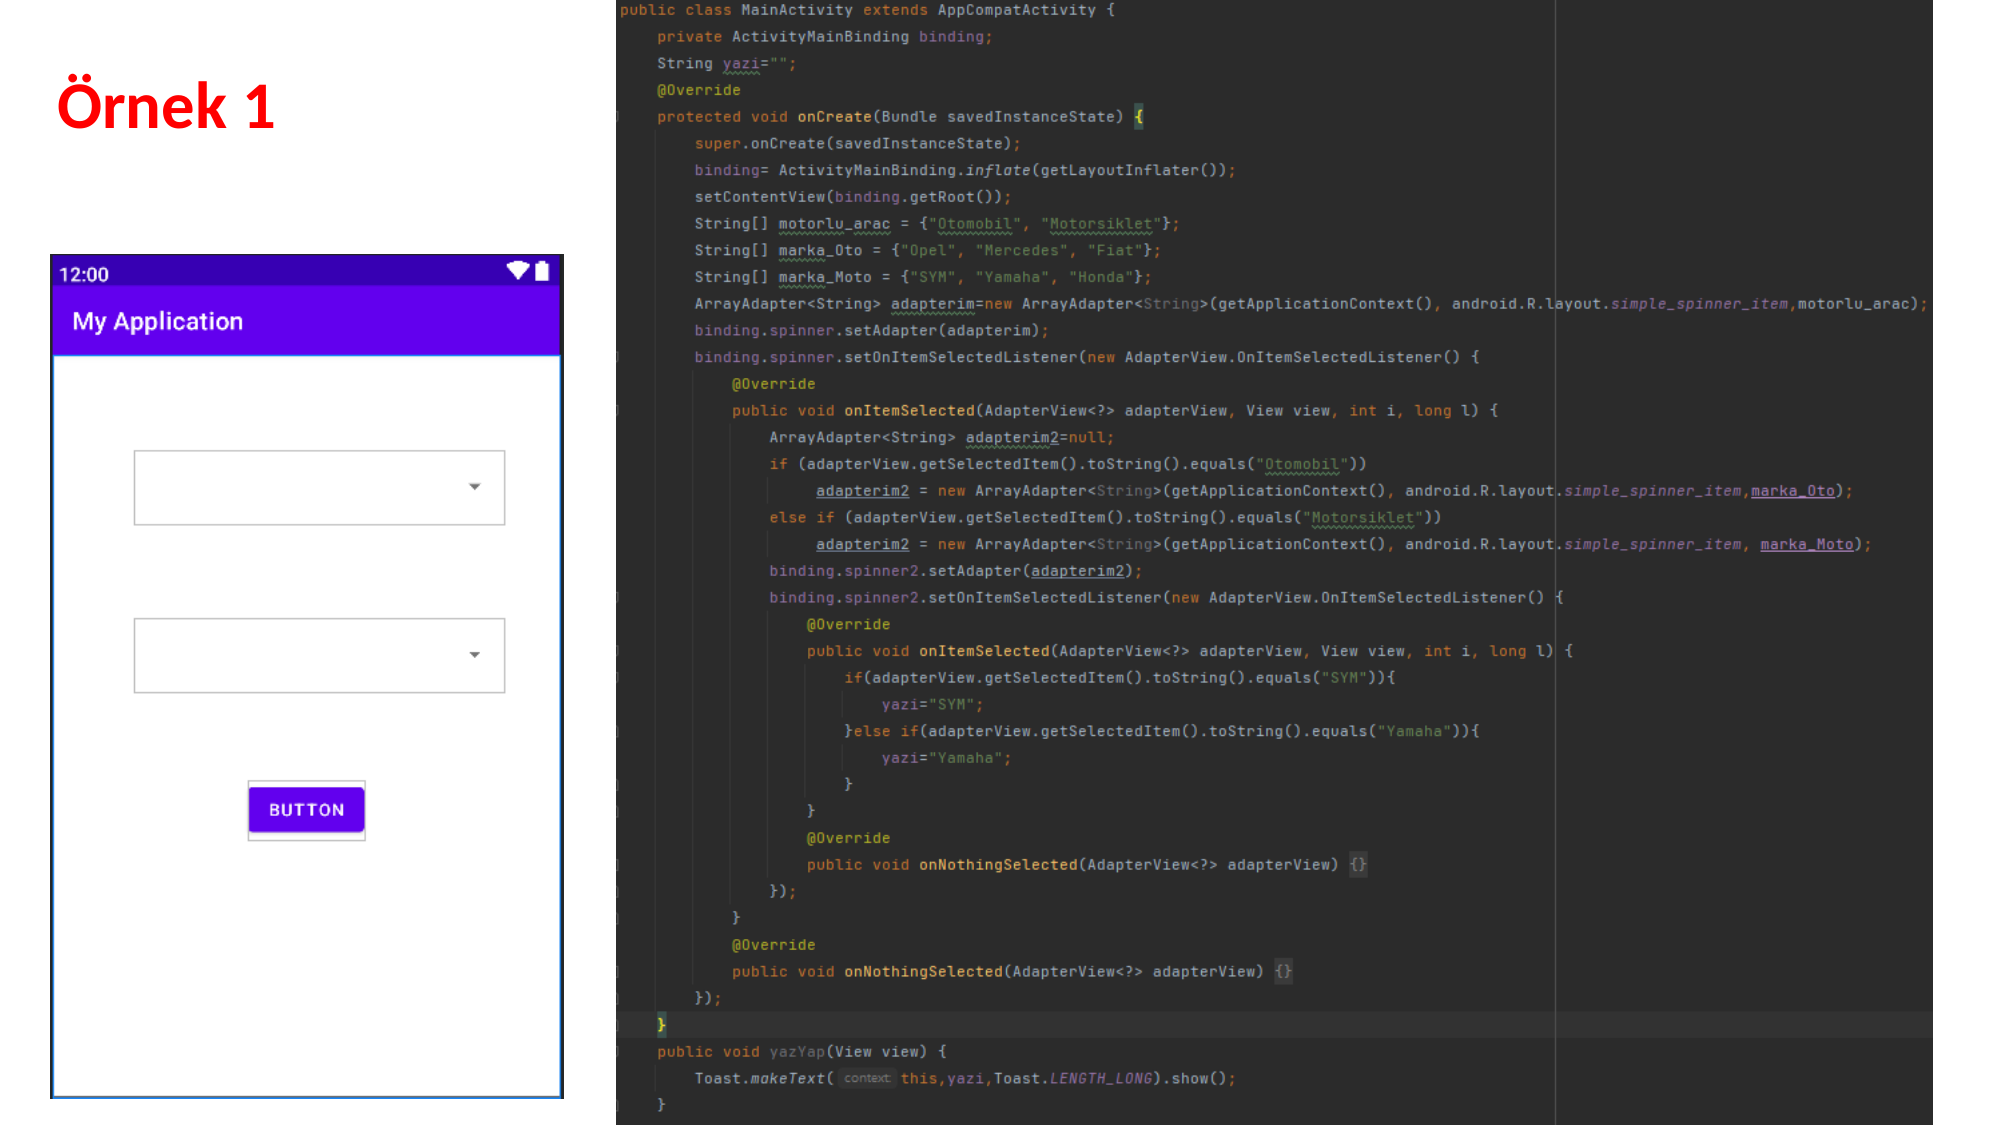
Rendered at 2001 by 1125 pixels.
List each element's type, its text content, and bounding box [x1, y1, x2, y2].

text_box Örnek 1 [41, 54, 565, 150]
picture [50, 254, 565, 1100]
picture [616, 0, 1933, 1125]
